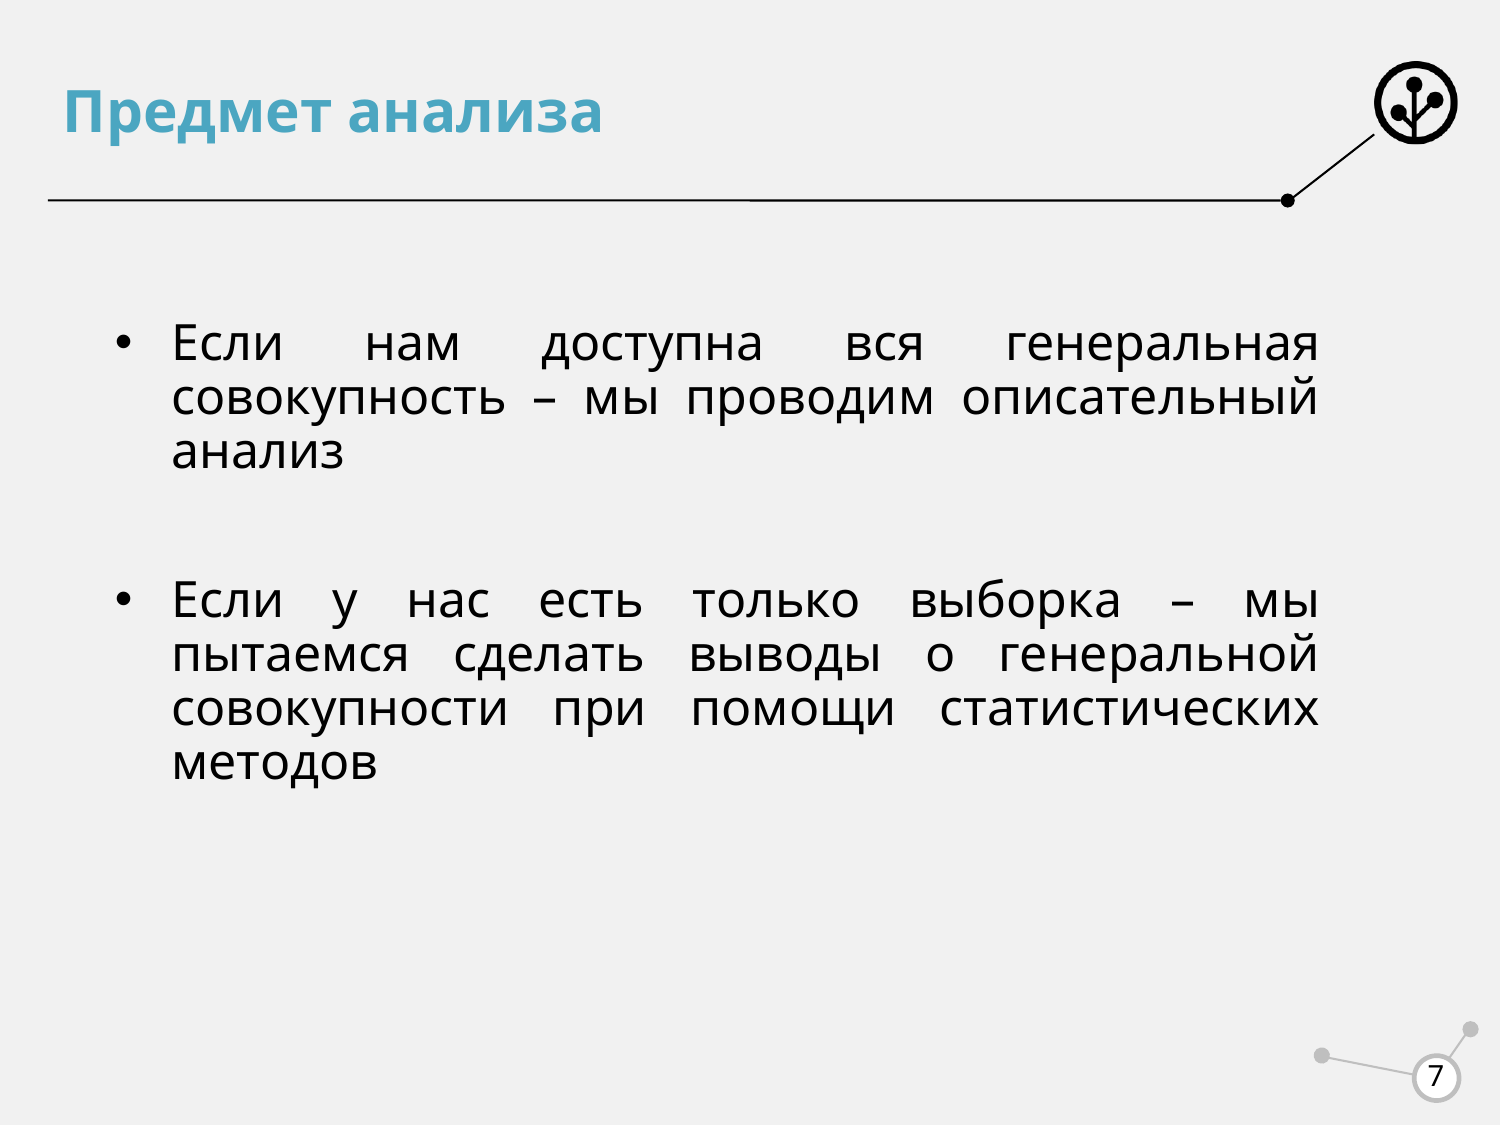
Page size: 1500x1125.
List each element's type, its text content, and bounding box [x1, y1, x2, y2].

list Если нам доступна вся генеральная совокупность – мы проводим описательный анализ Если у нас есть только выборка – мы пытаемся сделать выводы о генеральной совокупности при помощи статистических методов [100, 309, 1336, 484]
title Предмет анализа [47, 42, 1281, 185]
picture [1363, 24, 1464, 185]
slide_number 7 [1404, 1047, 1468, 1108]
